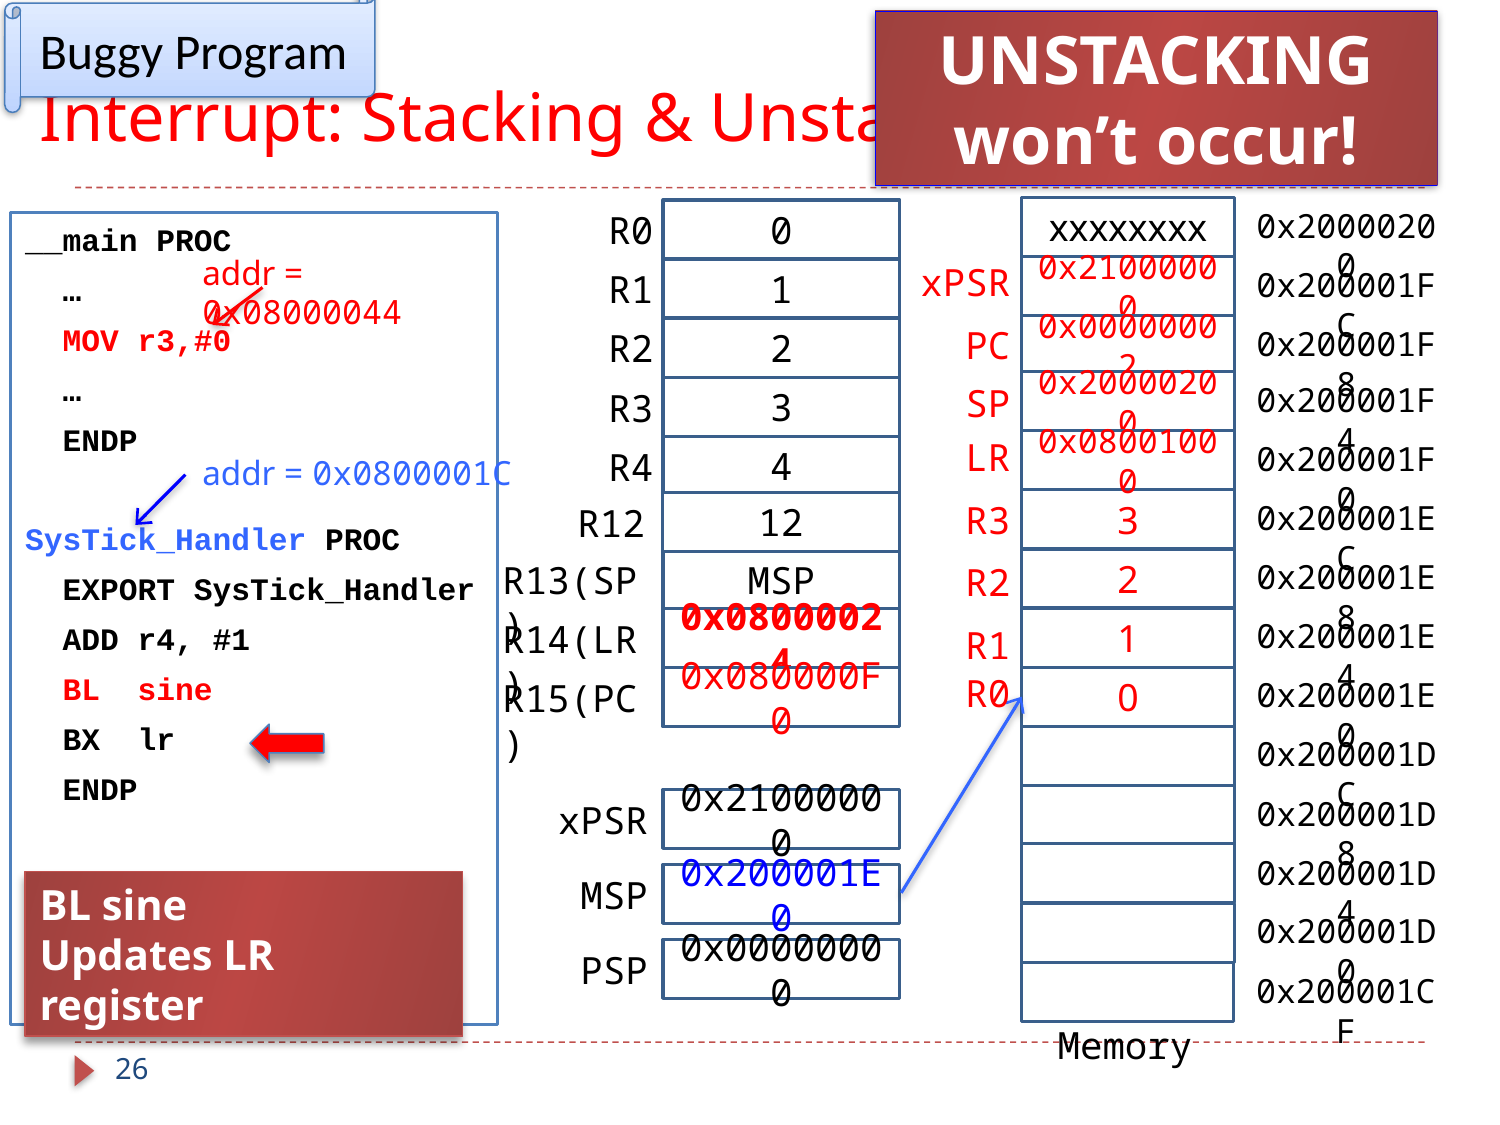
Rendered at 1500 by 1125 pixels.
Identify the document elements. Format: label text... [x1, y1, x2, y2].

text_box 0x200001D0 [1234, 903, 1459, 962]
text_box xPSR [537, 789, 663, 850]
text_box addr = 0x08000044 [187, 244, 525, 339]
text_box 0x200001CF [1233, 962, 1459, 1058]
text_box [1066, 784, 1236, 842]
text_box R3 [593, 377, 688, 436]
text_box 0x200001E8 [1234, 549, 1459, 644]
text_box 0x21000000 [1020, 255, 1236, 314]
text_box R2 [593, 318, 688, 377]
text_box 0 [1020, 669, 1234, 725]
text_box 0x200001D8 [1234, 785, 1459, 844]
text_box 0x08000024 [663, 607, 901, 666]
text_box 0x200001E0 [1234, 703, 1459, 726]
text_box 0 [661, 198, 901, 257]
text_box R3 [900, 489, 1025, 550]
text_box addr = 0x0800001C [187, 444, 536, 500]
text_box 0x200001FC [1234, 256, 1459, 315]
text_box R12 [562, 492, 687, 552]
text_box 0x00000002 [1025, 314, 1234, 370]
text_box 4 [661, 435, 901, 491]
text_box 0x20000200 [1234, 197, 1459, 256]
text_box R0 [593, 199, 688, 259]
text_box 12 [661, 491, 901, 553]
text_box Buggy Program [4, 0, 375, 113]
text_box 3 [1025, 491, 1236, 547]
text_box LR [900, 426, 1025, 487]
text_box R15(PC) [499, 714, 663, 773]
slide_number 26 [100, 1050, 426, 1103]
text_box MSP [537, 864, 663, 925]
text_box 0x20000200 [1025, 370, 1236, 429]
text_box [1020, 842, 1236, 904]
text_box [212, 287, 263, 326]
text_box SP [900, 372, 1025, 426]
text_box UNSTACKING won’t occur! [875, 10, 1438, 186]
text_box [1020, 904, 1234, 961]
text_box 3 [661, 376, 900, 435]
text_box 2 [661, 317, 900, 376]
text_box 0x21000000 [661, 788, 857, 850]
text_box [1020, 961, 1235, 1023]
text_box MSP [663, 553, 900, 607]
text_box R1 [900, 614, 1025, 662]
text_box 0x200001D4 [1236, 844, 1459, 903]
text_box 1 [661, 257, 901, 317]
text_box PC [900, 314, 1025, 372]
text_box 0x200001E4 [1234, 644, 1459, 703]
text_box R0 [900, 662, 1025, 723]
text_box 0x200001F4 [1234, 371, 1459, 430]
list __main PROC … MOV r3,#0 … ENDP SysTick_Handler PROC EXPORT SysTick_Handler ADD r4, #1 BL sine BX lr ENDP [9, 211, 499, 1026]
text_box R4 [593, 436, 688, 492]
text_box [863, 734, 1060, 856]
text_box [134, 474, 186, 526]
text_box 0x200001F0 [1234, 430, 1459, 526]
text_box R2 [900, 551, 1025, 612]
text_box 0x08001000 [1020, 429, 1236, 491]
text_box [1020, 725, 1236, 784]
text_box [249, 723, 325, 764]
text_box 0x00000000 [661, 938, 901, 1000]
text_box PSP [537, 939, 663, 1000]
text_box 1 [1020, 610, 1234, 669]
text_box 0x200001DC [1236, 726, 1459, 785]
title Interrupt: Stacking & Unstacking [24, 12, 869, 163]
text_box xxxxxxxx [1020, 196, 1236, 255]
text_box 0x200001F8 [1234, 315, 1459, 371]
text_box xPSR [900, 252, 1025, 312]
text_box 0x200001E0 [661, 863, 901, 925]
text_box R14(LR) [487, 608, 663, 714]
text_box 0x080000F0 [663, 666, 901, 728]
text_box Memory [1025, 1014, 1225, 1075]
text_box R1 [593, 259, 688, 318]
text_box 2 [1020, 547, 1236, 610]
text_box R13(SP) [487, 549, 663, 608]
text_box BL sine Updates LR register [24, 871, 463, 1037]
text_box 0x200001EC [1236, 526, 1459, 549]
